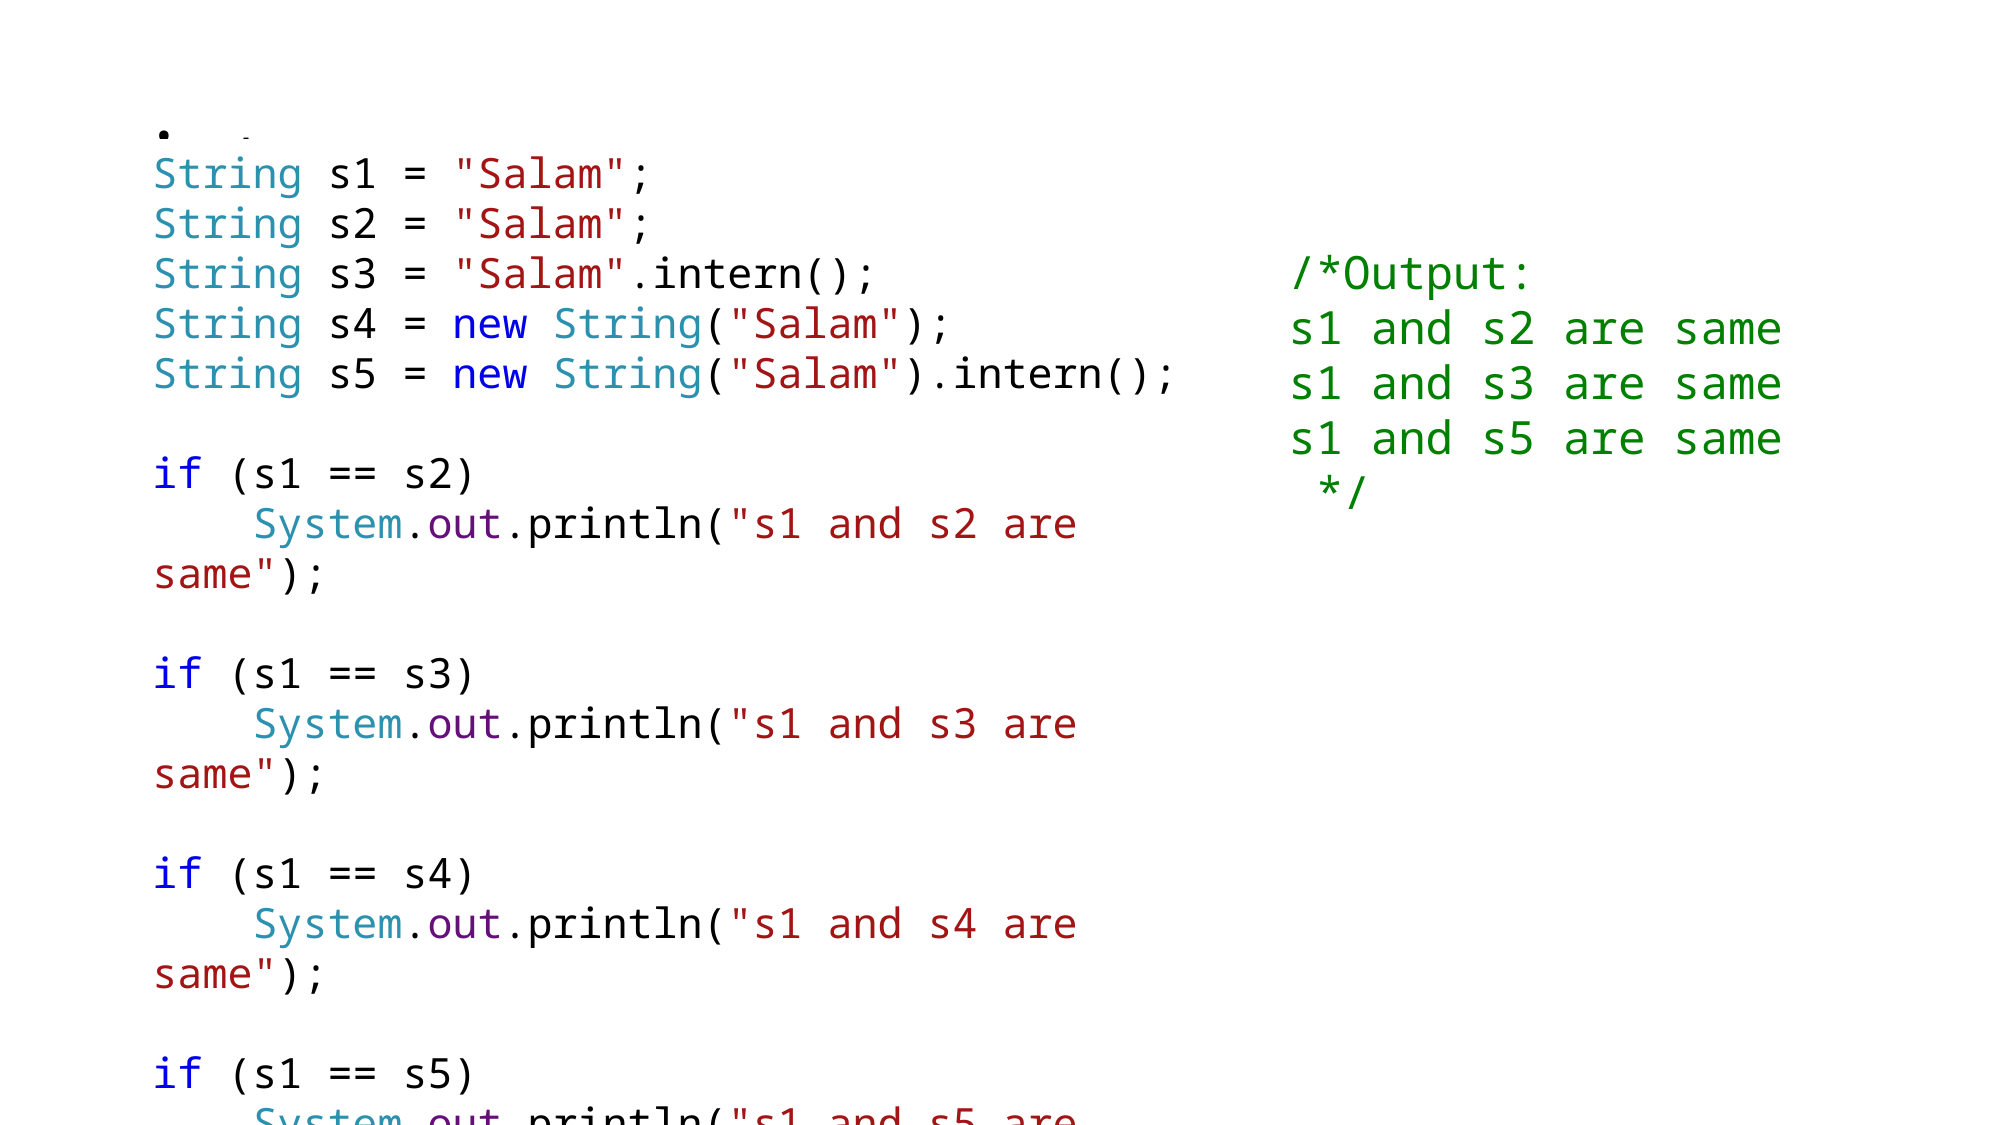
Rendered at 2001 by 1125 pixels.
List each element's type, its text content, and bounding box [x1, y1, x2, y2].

text_box /*Output: s1 and s2 are same s1 and s3 are same s1 and s5 are same */ [1273, 236, 1799, 527]
title intern [137, 59, 1863, 278]
list String s1 = "Salam"; String s2 = "Salam"; String s3 = "Salam".intern(); String s4 = new String("Salam"); String s5 = new String("Salam").intern(); if (s1 == s2) System.out.println("s1 and s2 are same"); if (s1 == s3) System.out.println("s1 and s3 are same"); if (s1 == s4) System.out.println("s1 and s4 are same"); if (s1 == s5) System.out.println("s1 and s5 are same"); [137, 139, 1210, 1125]
